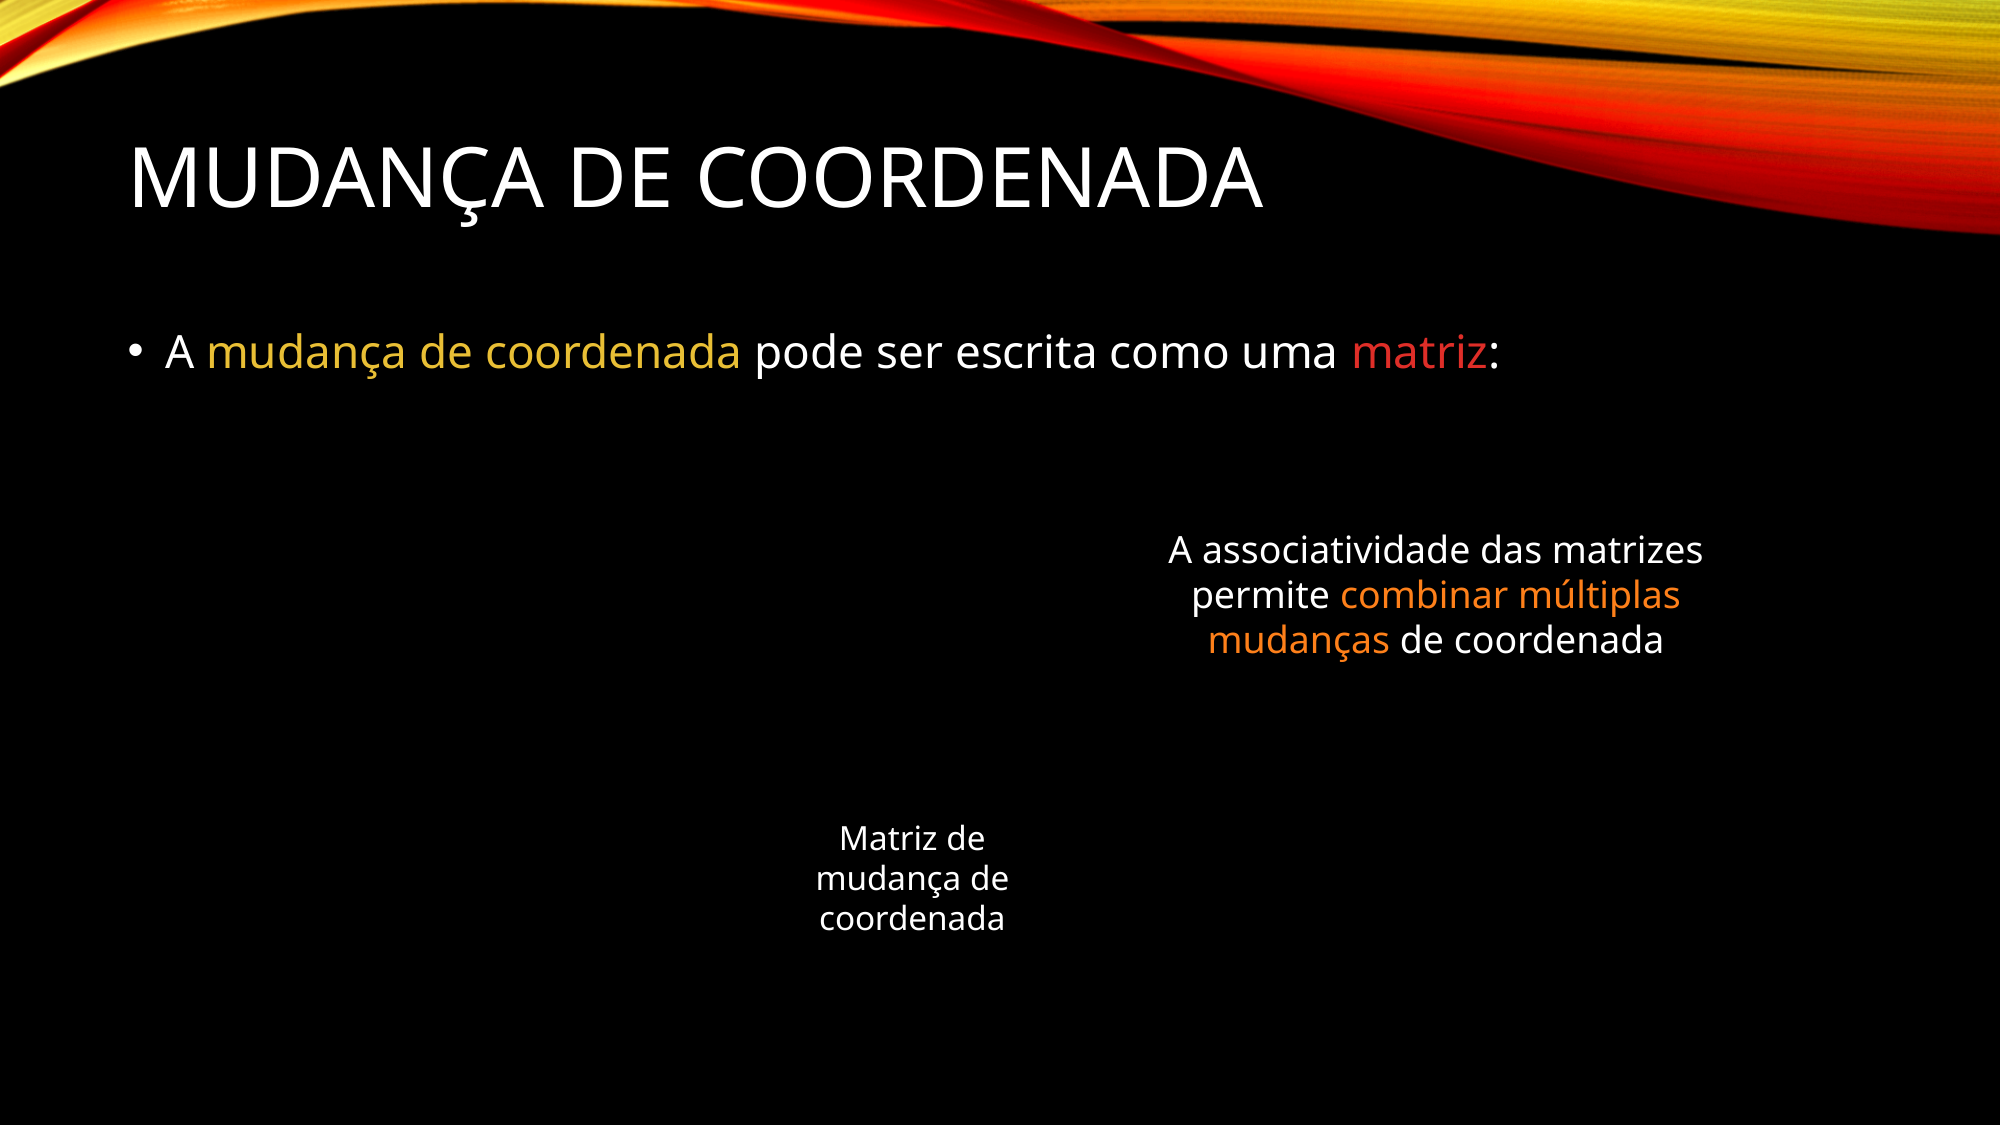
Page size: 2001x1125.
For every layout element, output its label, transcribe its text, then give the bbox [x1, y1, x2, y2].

text_box Matriz de mudança de coordenada [777, 809, 1048, 945]
picture [0, 0, 2000, 237]
text_box A associatividade das matrizes permite combinar múltiplas mudanças de coordenada [1136, 518, 1736, 669]
title Mudança de coordenada [112, 74, 1888, 288]
list A mudança de coordenada pode ser escrita como uma matriz: [112, 309, 1888, 1014]
